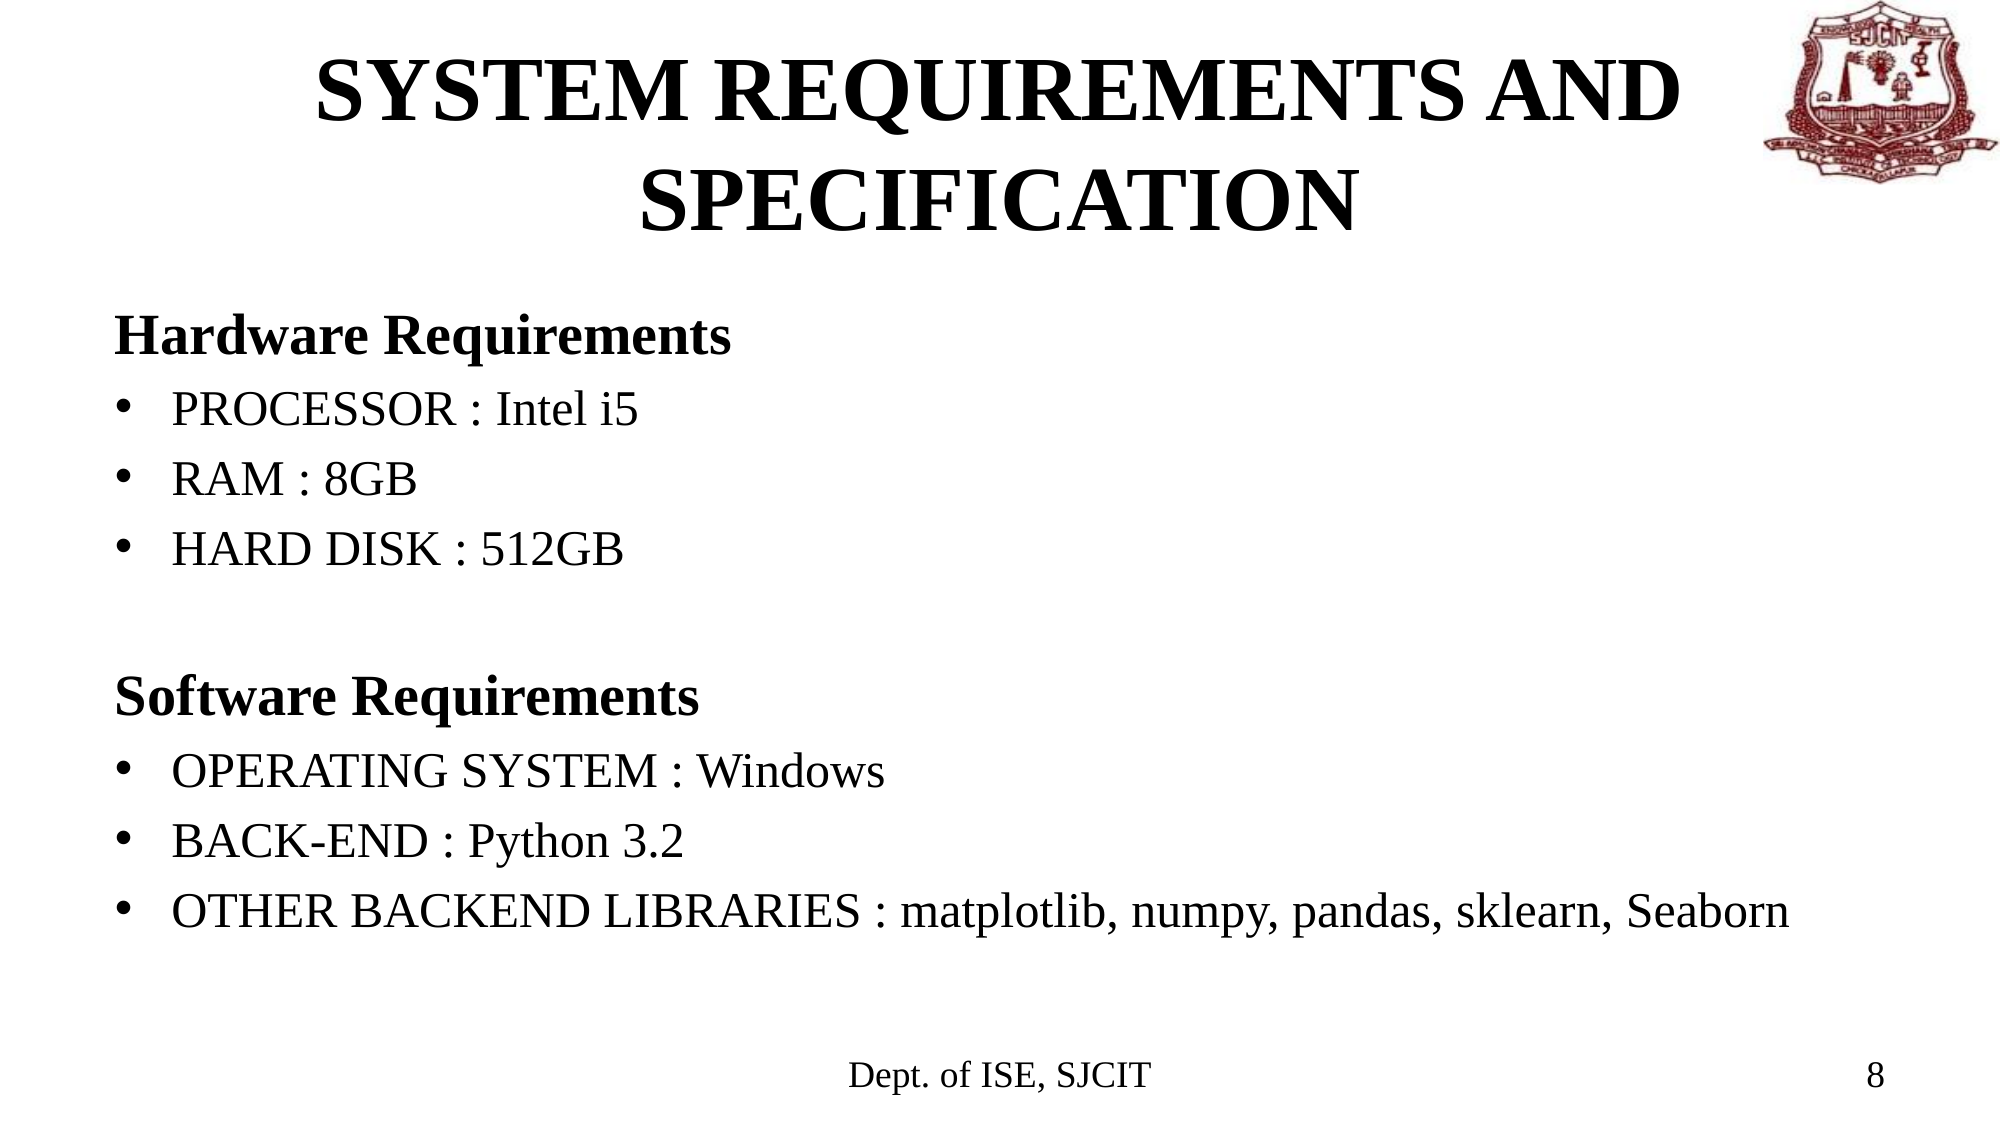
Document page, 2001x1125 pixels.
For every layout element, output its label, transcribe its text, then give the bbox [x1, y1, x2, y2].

footer Dept. of ISE, SJCIT [683, 1042, 1317, 1103]
slide_number 8 [1433, 1042, 1900, 1103]
list Hardware Requirements PROCESSOR : Intel i5 RAM : 8GB HARD DISK : 512GB Software Requirements OPERATING SYSTEM : Windows BACK-END : Python 3.2 OTHER BACKEND LIBRARIES : matplotlib, numpy, pandas, sklearn, Seaborn [99, 287, 1901, 1006]
picture [1763, 0, 2000, 185]
title SYSTEM REQUIREMENTS AND SPECIFICATION [99, 44, 1901, 233]
